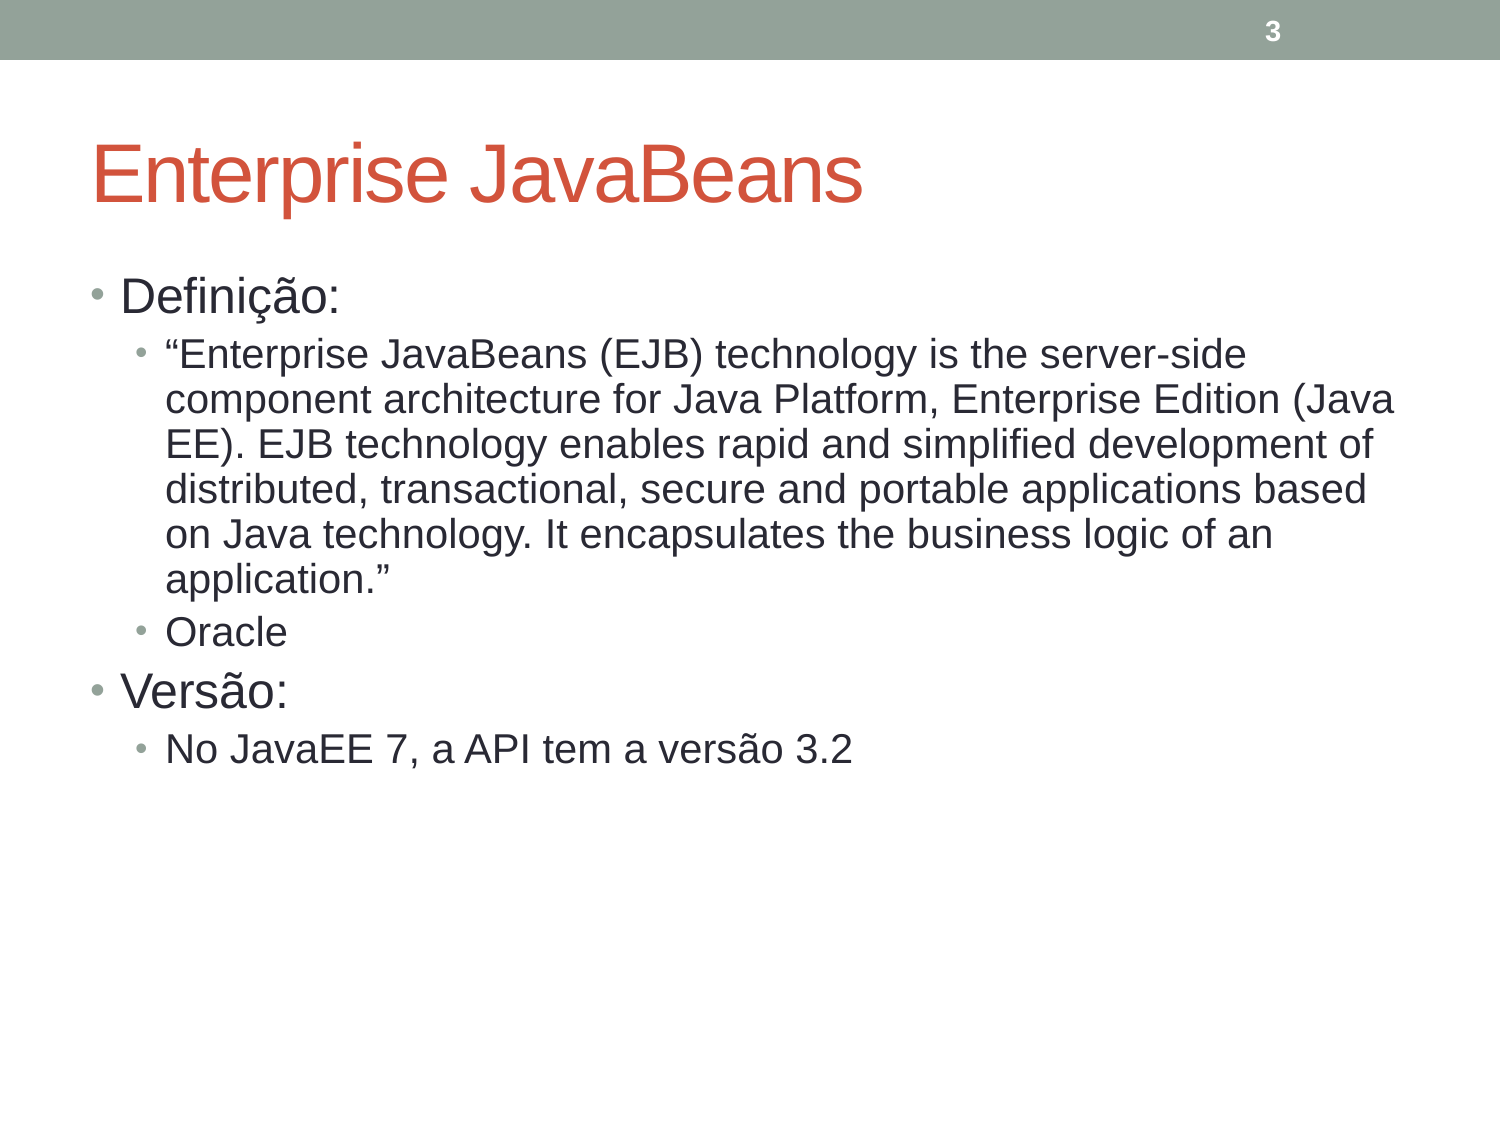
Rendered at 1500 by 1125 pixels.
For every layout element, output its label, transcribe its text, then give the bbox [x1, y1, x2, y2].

title Enterprise JavaBeans [75, 87, 1425, 250]
slide_number 3 [1250, 3, 1425, 57]
list Definição: “Enterprise JavaBeans (EJB) technology is the server-side component architecture for Java Platform, Enterprise Edition (Java EE). EJB technology enables rapid and simplified development of distributed, transactional, secure and portable applications based on Java technology. It encapsulates the business logic of an application.” Oracle Versão: No JavaEE 7, a API tem a versão 3.2 [75, 262, 1425, 1063]
